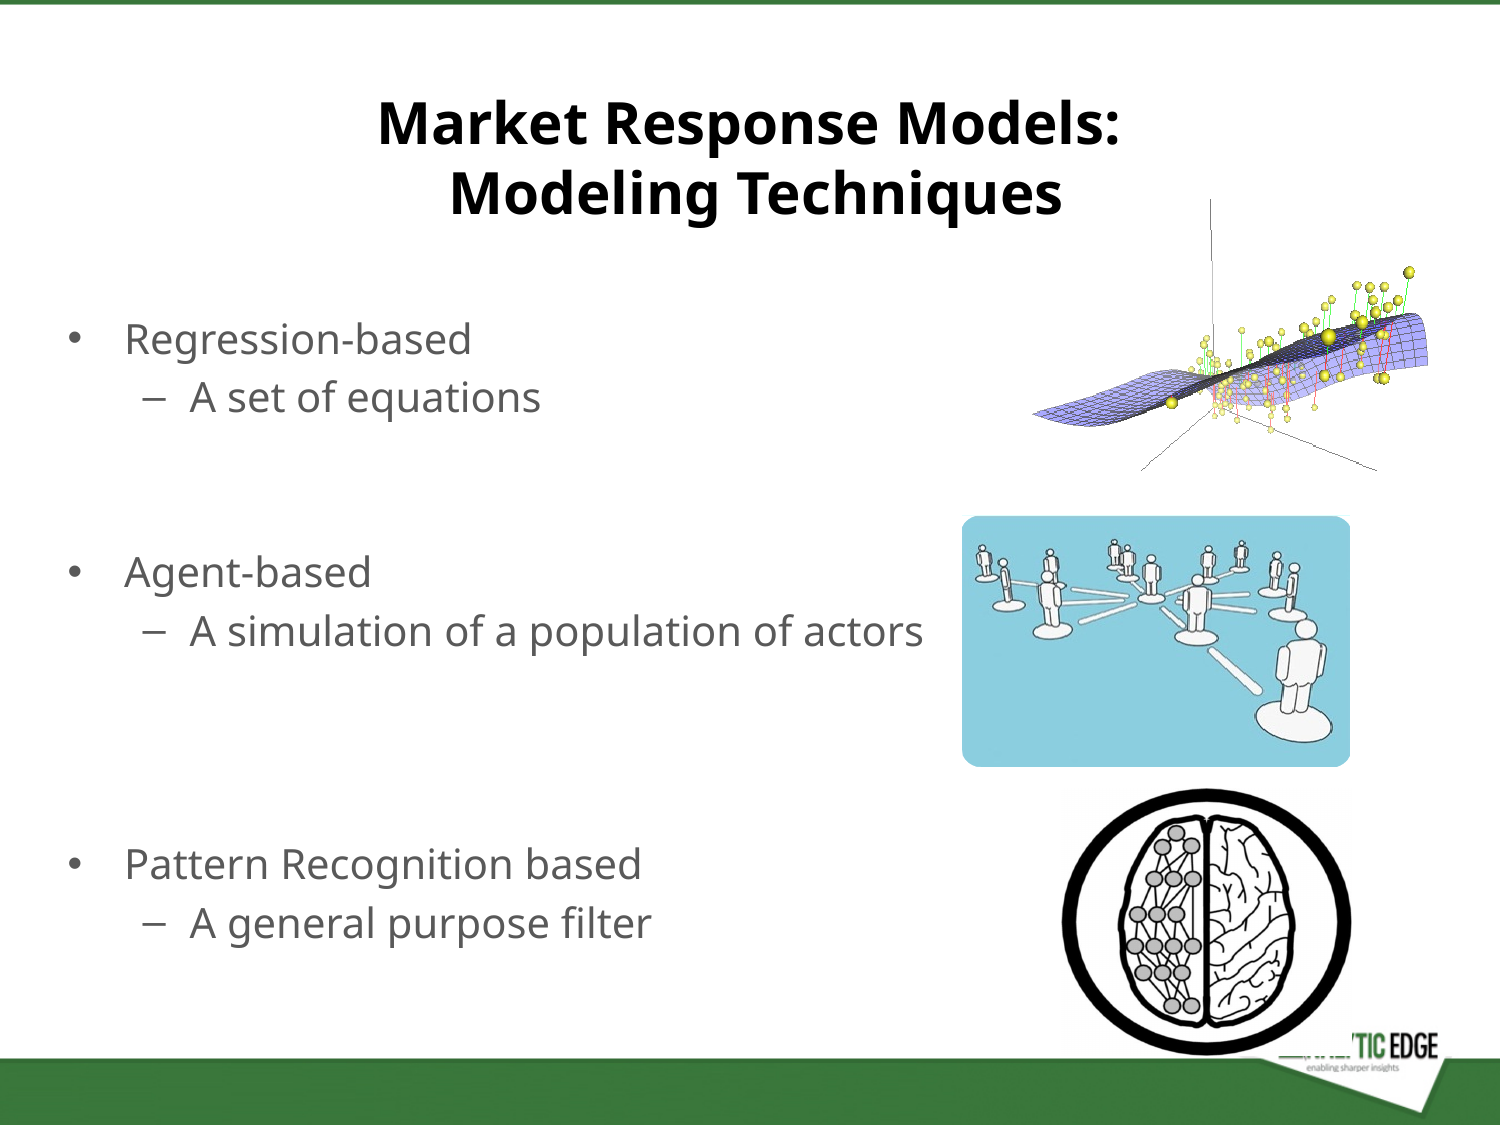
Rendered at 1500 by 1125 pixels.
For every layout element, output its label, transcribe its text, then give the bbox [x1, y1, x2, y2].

list Regression-based A set of equations Agent-based A simulation of a population of actors Pattern Recognition based A general purpose filter [52, 304, 1258, 1125]
picture [0, 0, 1500, 1125]
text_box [961, 515, 1352, 768]
text_box Market Response Models: Modeling Techniques [52, 79, 1460, 234]
